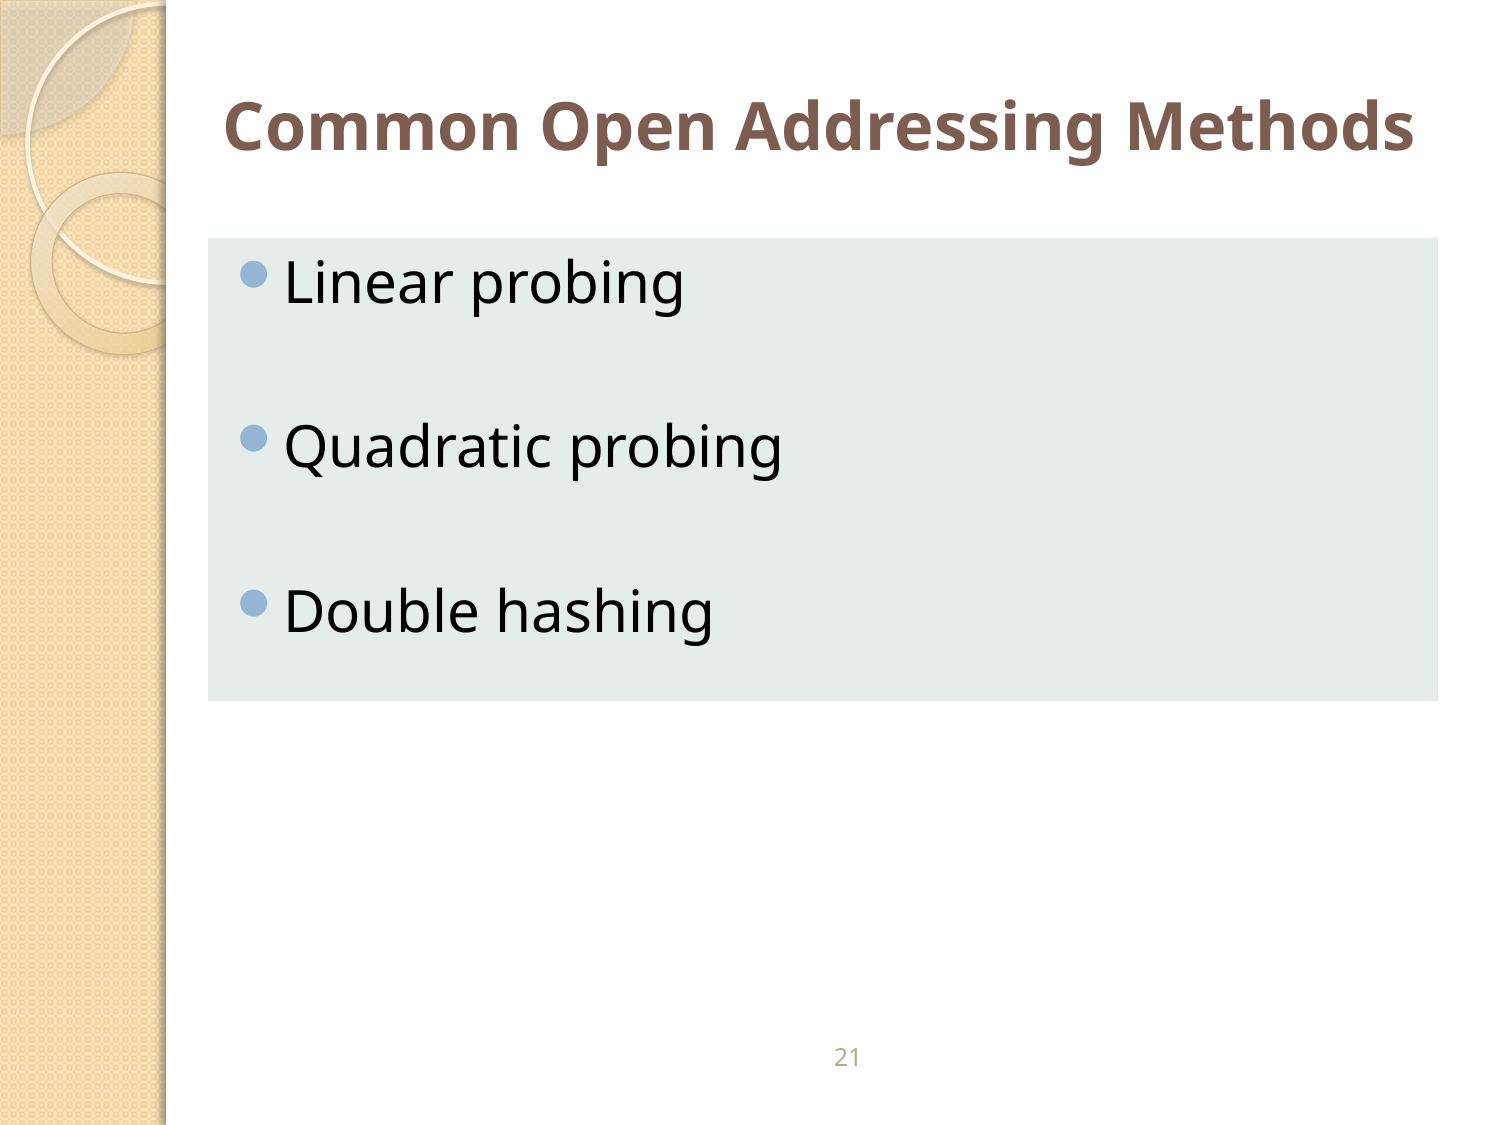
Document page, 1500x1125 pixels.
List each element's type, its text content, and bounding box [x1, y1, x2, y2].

list Linear probing Quadratic probing Double hashing [208, 237, 1439, 702]
title Common Open Addressing Methods [208, 45, 1466, 204]
slide_number 21 [819, 1034, 897, 1113]
